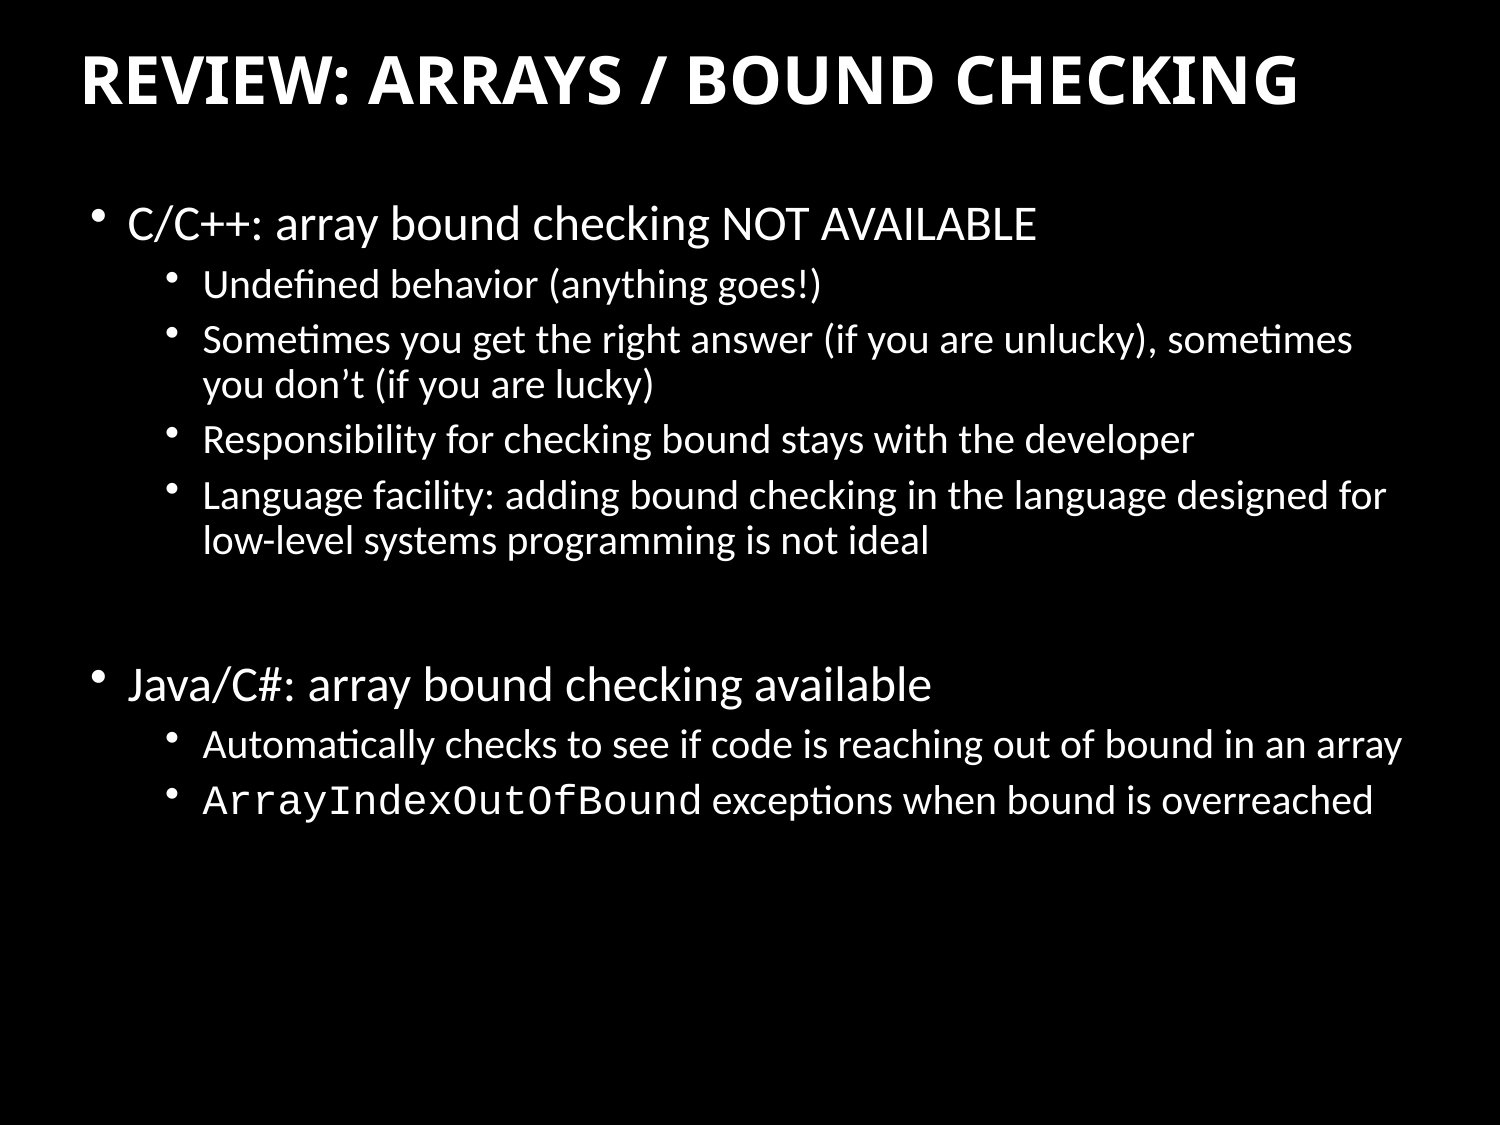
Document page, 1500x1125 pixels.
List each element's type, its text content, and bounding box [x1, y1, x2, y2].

title REVIEW: ARRAYS / BOUND CHECKING [64, 13, 1415, 152]
list C/C++: array bound checking NOT AVAILABLE Undefined behavior (anything goes!) Sometimes you get the right answer (if you are unlucky), sometimes you don’t (if you are lucky) Responsibility for checking bound stays with the developer Language facility: adding bound checking in the language designed for low-level systems programming is not ideal Java/C#: array bound checking available Automatically checks to see if code is reaching out of bound in an array ArrayIndexOutOfBound exceptions when bound is overreached [75, 190, 1425, 1001]
